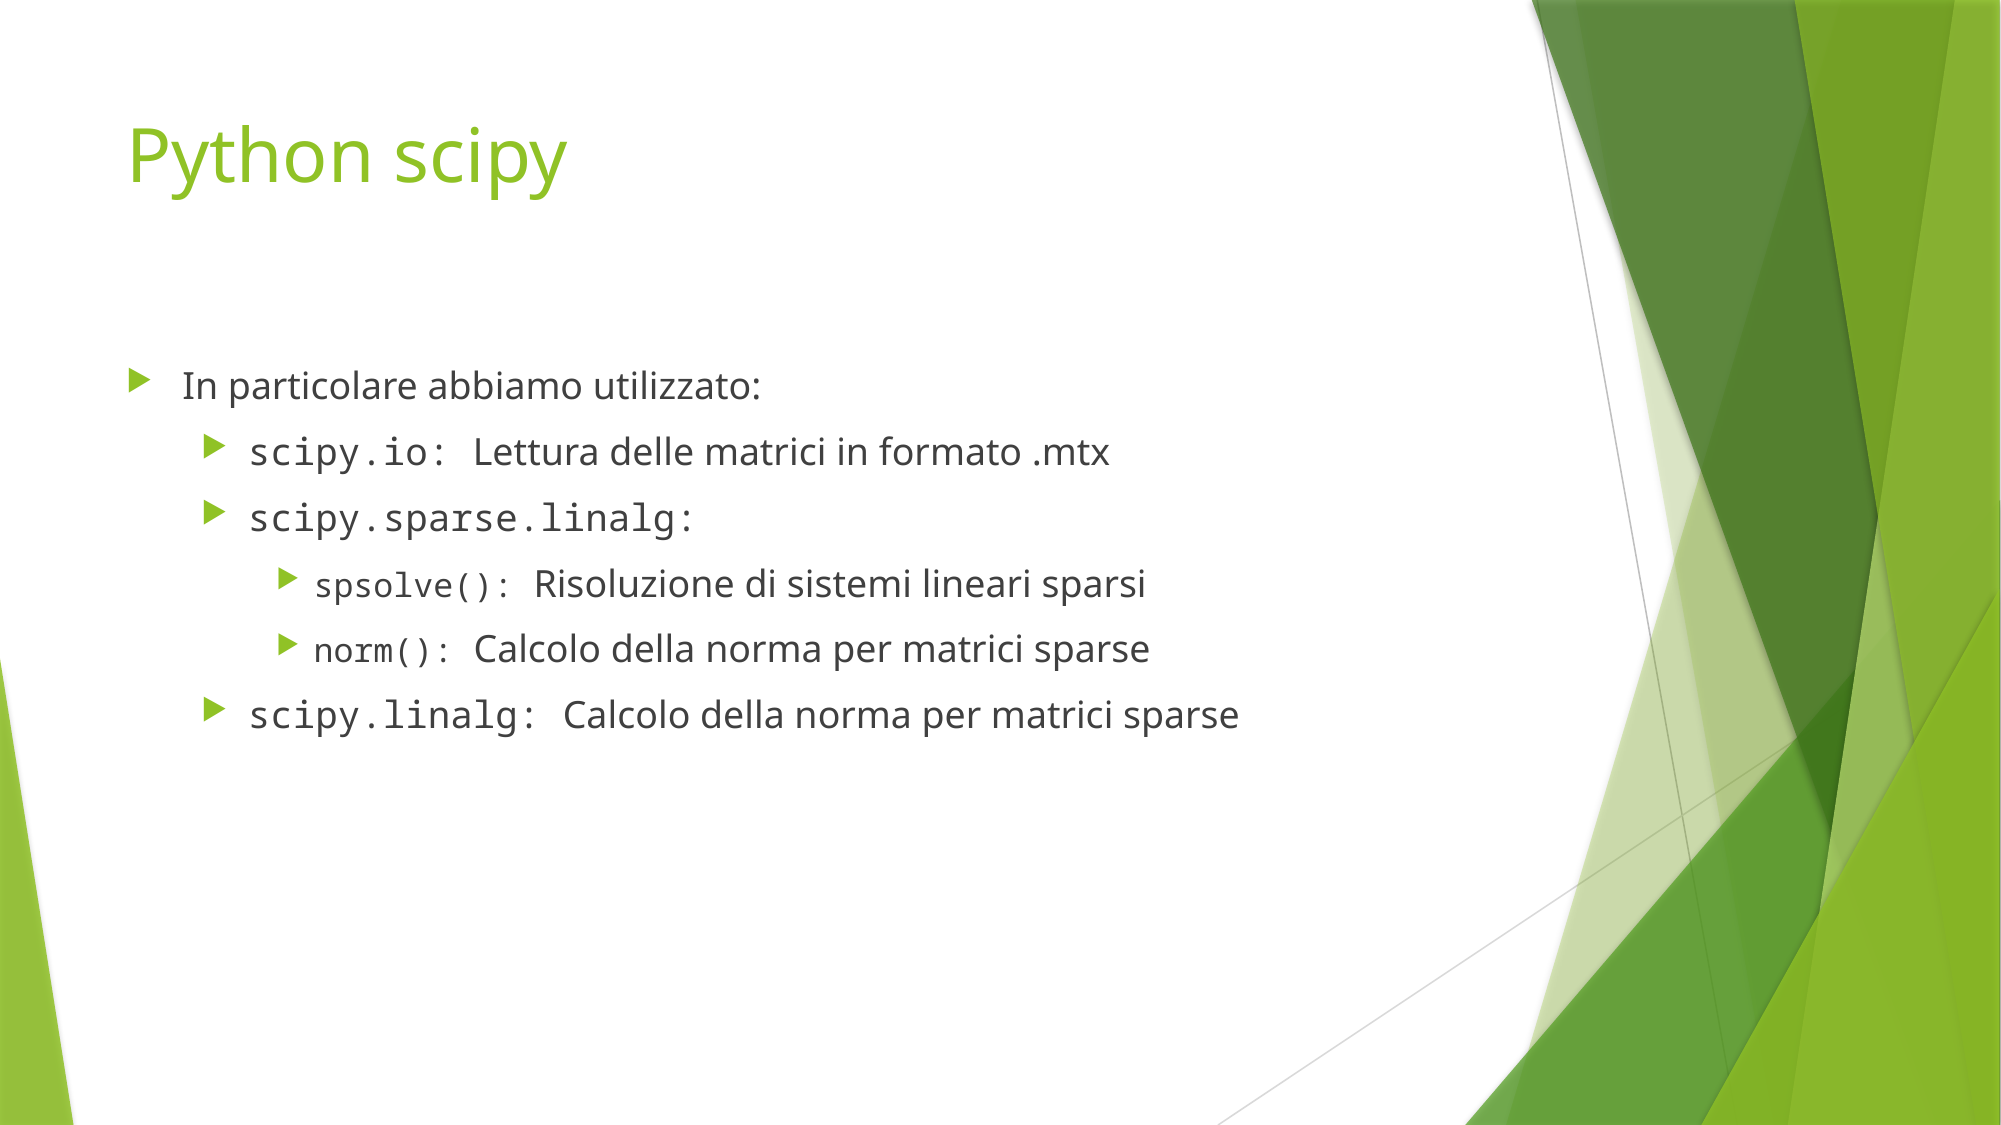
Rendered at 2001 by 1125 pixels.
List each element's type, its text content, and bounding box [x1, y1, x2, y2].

list In particolare abbiamo utilizzato: scipy.io: Lettura delle matrici in formato .mtx scipy.sparse.linalg: spsolve(): Risoluzione di sistemi lineari sparsi norm(): Calcolo della norma per matrici sparse scipy.linalg: Calcolo della norma per matrici sparse [111, 354, 1522, 992]
title Python scipy [111, 99, 1522, 317]
